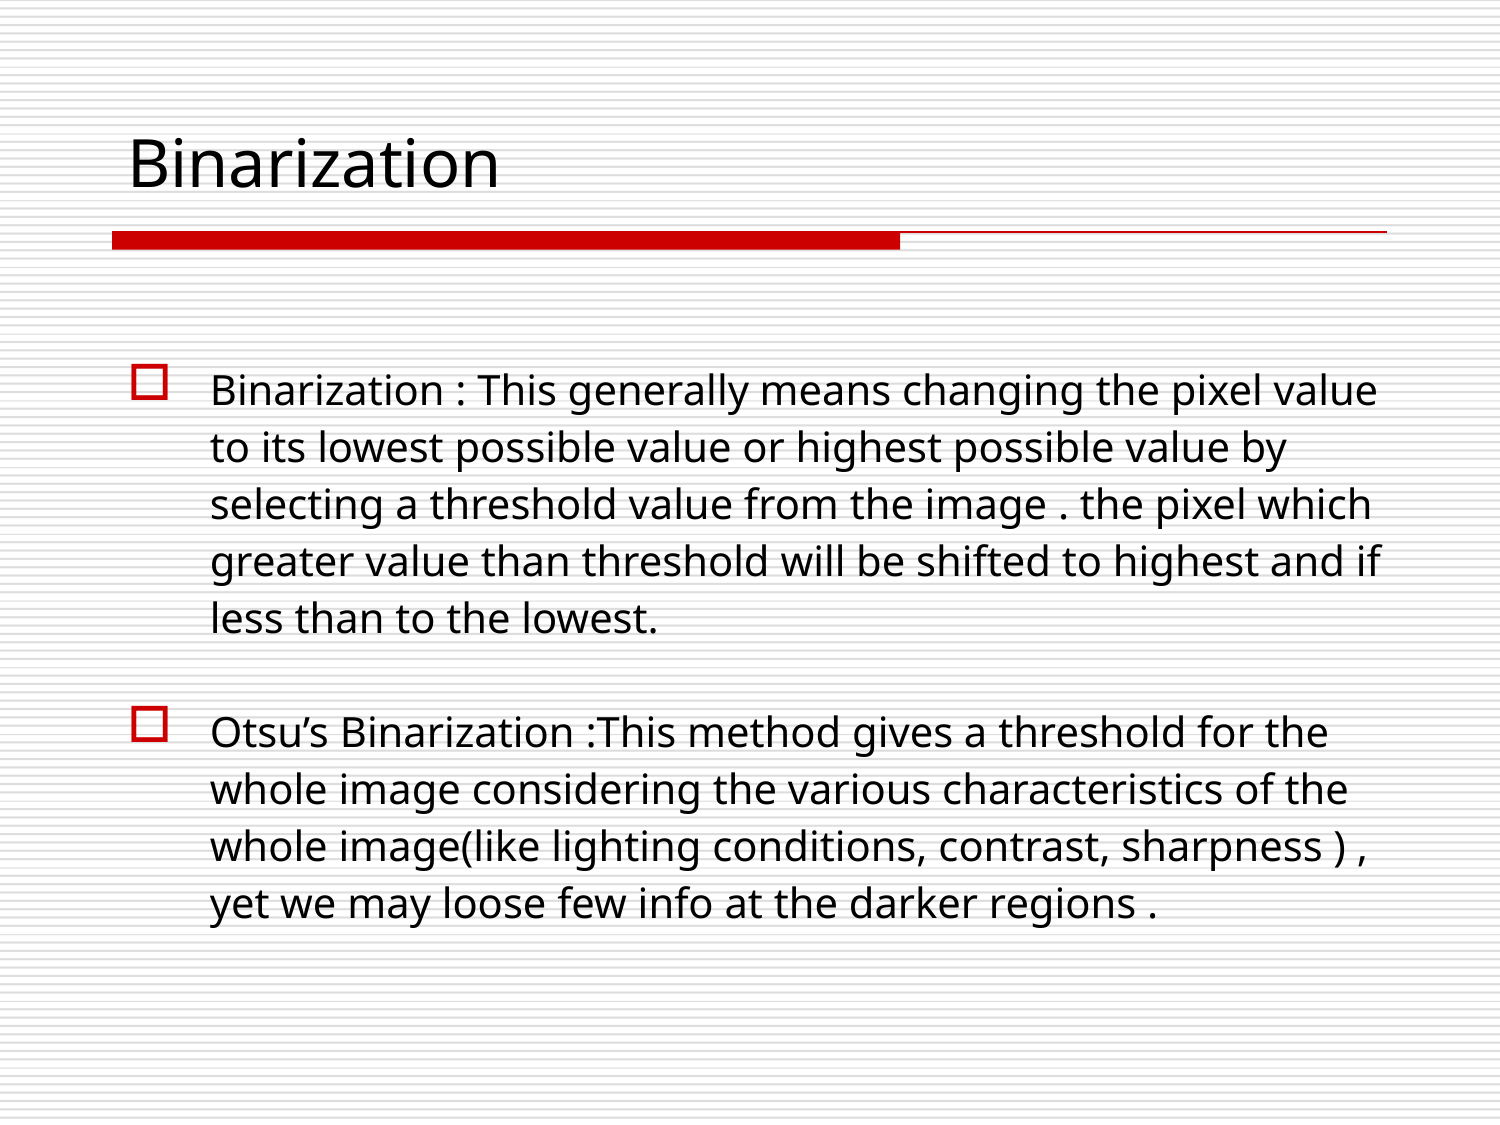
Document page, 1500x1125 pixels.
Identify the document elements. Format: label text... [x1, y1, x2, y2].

title Binarization [125, 118, 525, 309]
text_box Binarization : This generally means changing the pixel value to its lowest possible value or highest possible value by selecting a threshold value from the image . the pixel which greater value than threshold will be shifted to highest and if less than to the lowest. Otsu’s Binarization :This method gives a threshold for the whole image considering the various characteristics of the whole image(like lighting conditions, contrast, sharpness ) , yet we may loose few info at the darker regions . [125, 356, 1413, 1038]
picture [0, 0, 1500, 1125]
